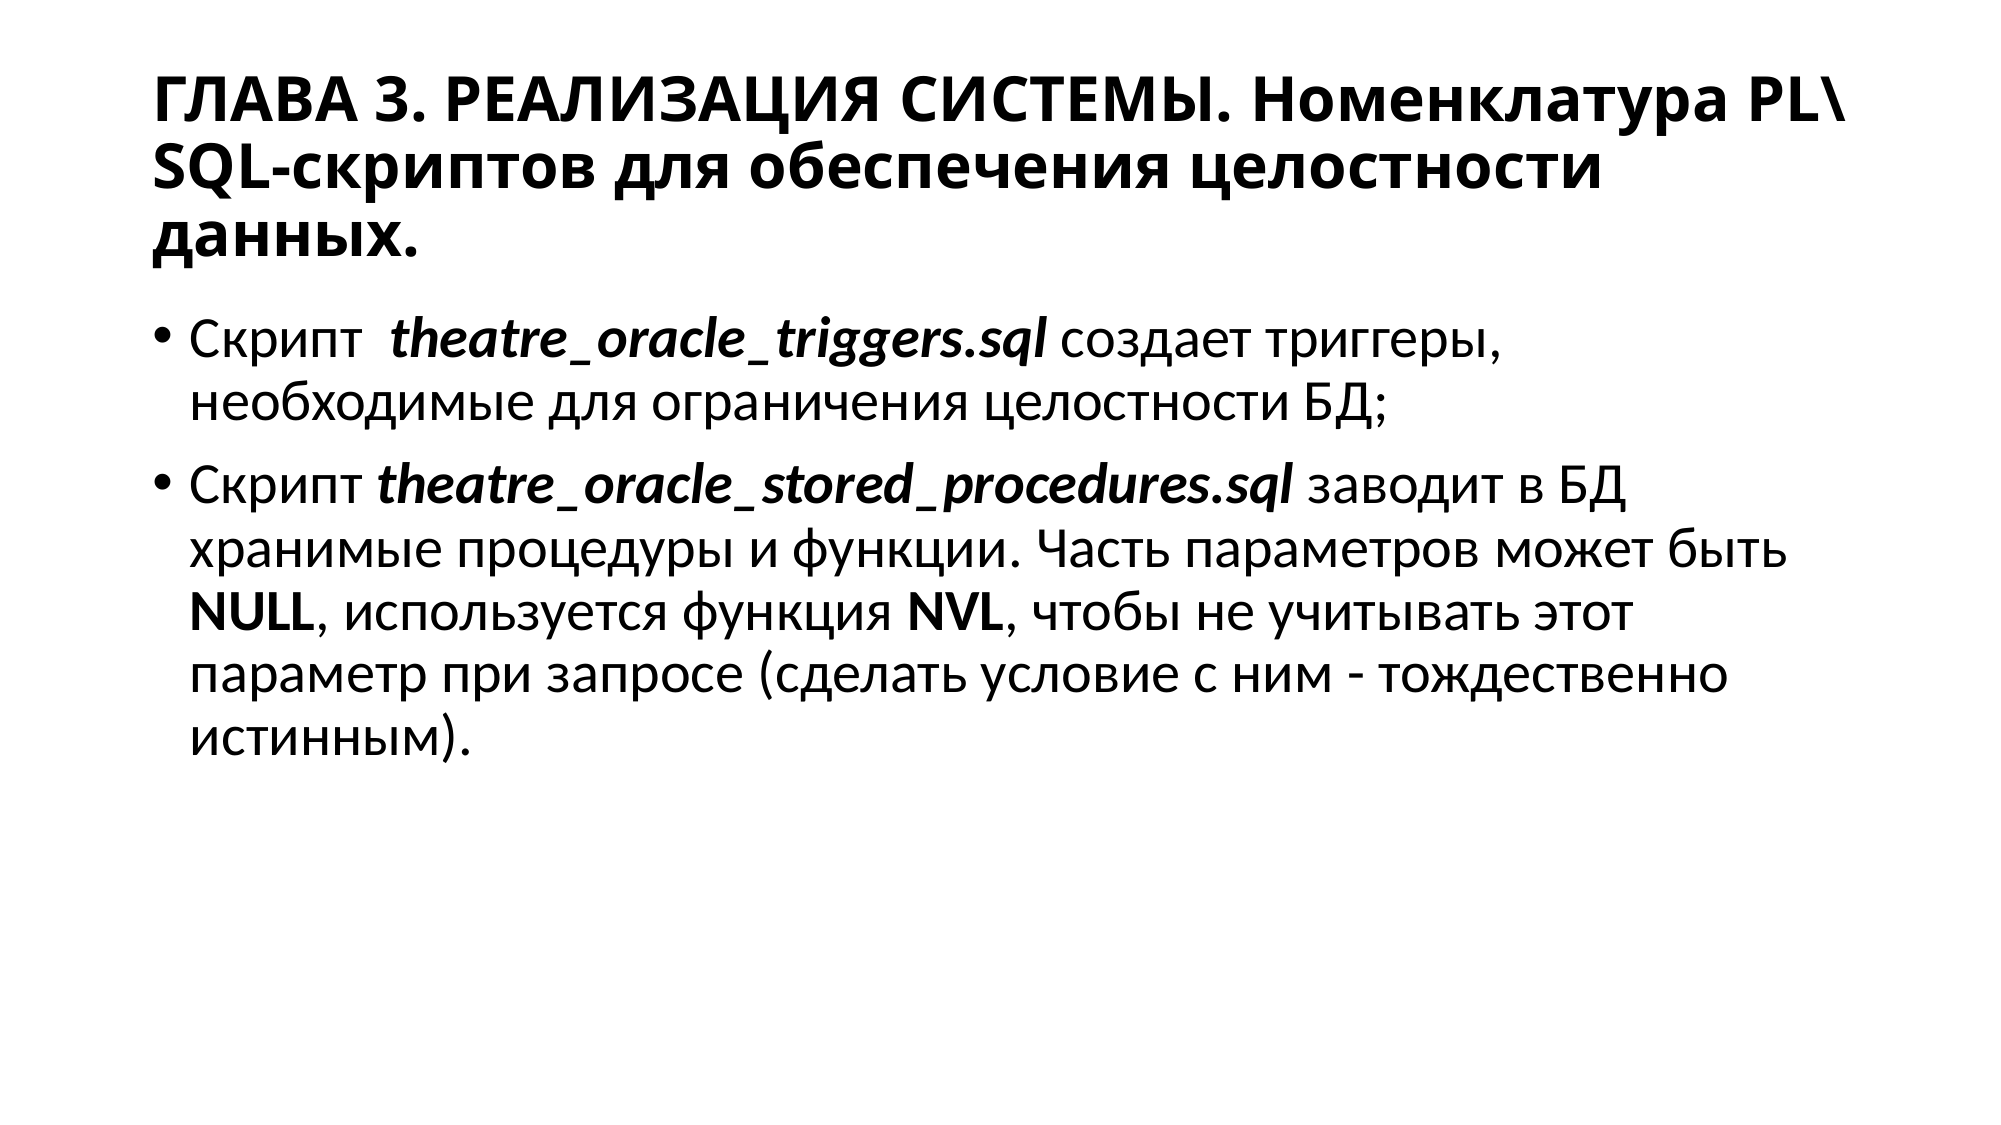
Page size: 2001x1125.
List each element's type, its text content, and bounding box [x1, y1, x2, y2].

list Cкрипт theatre_oracle_triggers.sql создает триггеры, необходимые для ограничения целостности БД; Скрипт theatre_oracle_stored_procedures.sql заводит в БД хранимые процедуры и функции. Часть параметров может быть NULL, используется функция NVL, чтобы не учитывать этот параметр при запросе (сделать условие с ним - тождественно истинным). [137, 299, 1863, 1014]
title ГЛАВА 3. РЕАЛИЗАЦИЯ СИСТЕМЫ. Номенклатура PL\SQL-скриптов для обеспечения целостности данных. [137, 59, 1863, 278]
